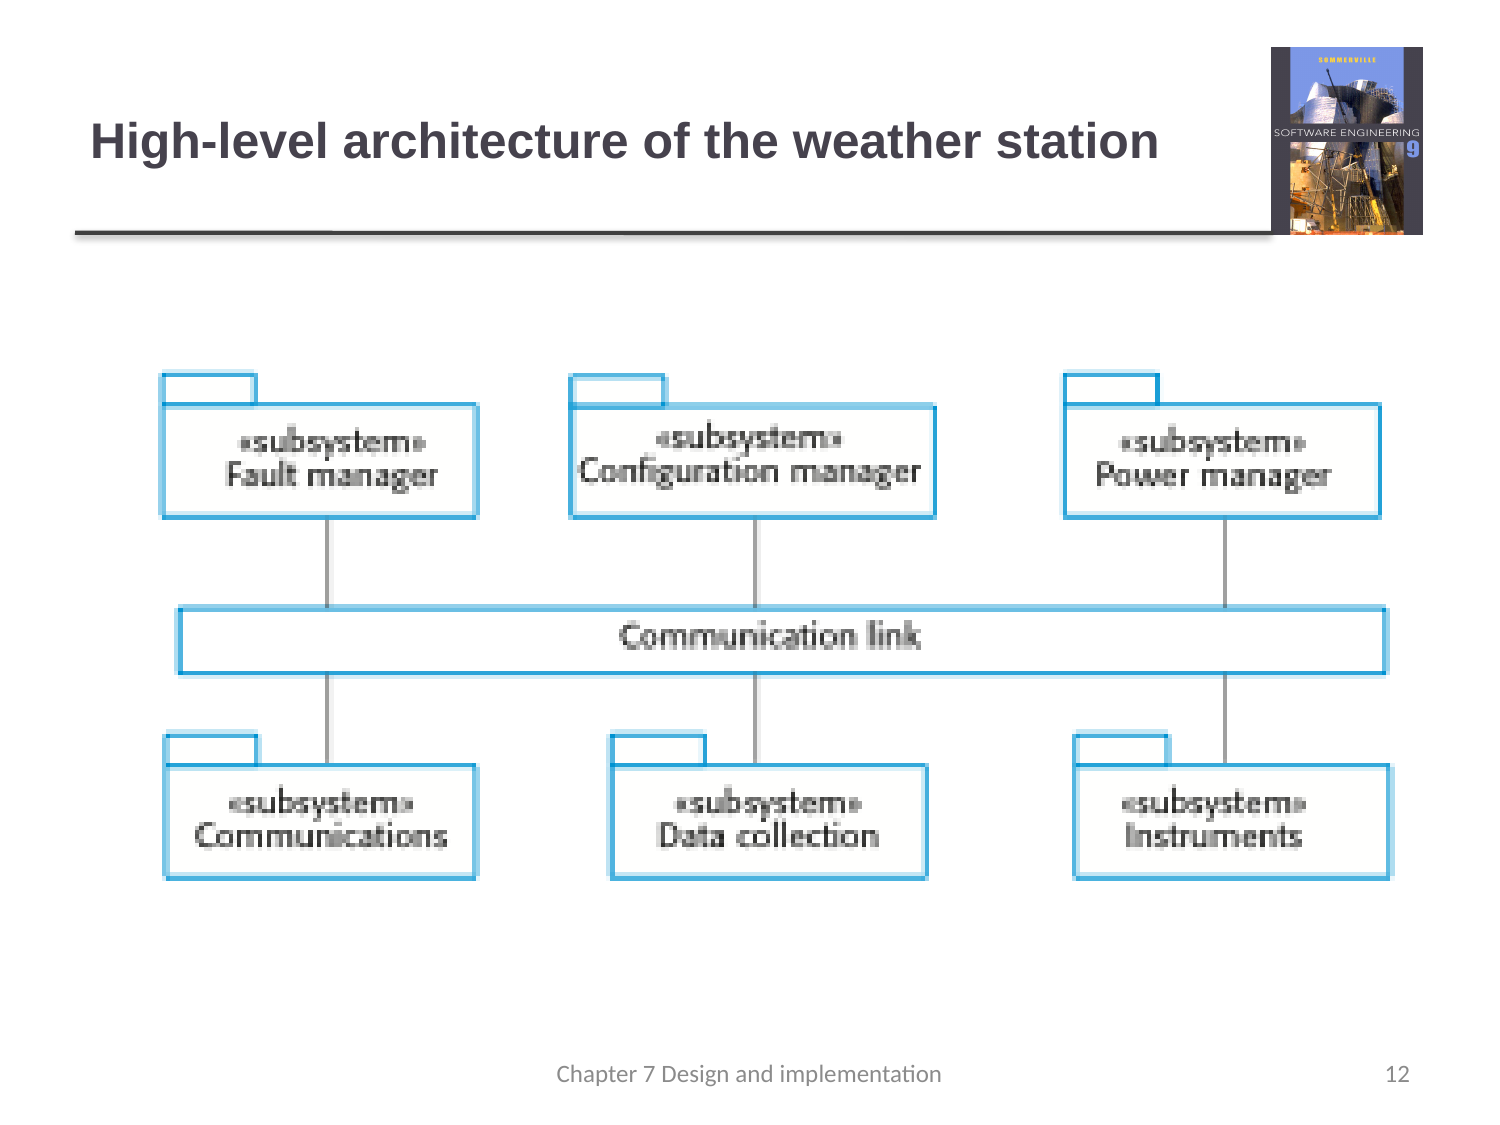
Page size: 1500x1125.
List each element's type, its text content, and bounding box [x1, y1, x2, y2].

picture [1272, 47, 1423, 235]
title High-level architecture of the weather station [74, 44, 1272, 233]
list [157, 284, 1395, 966]
slide_number 12 [1074, 1042, 1425, 1103]
footer Chapter 7 Design and implementation [512, 1042, 988, 1103]
